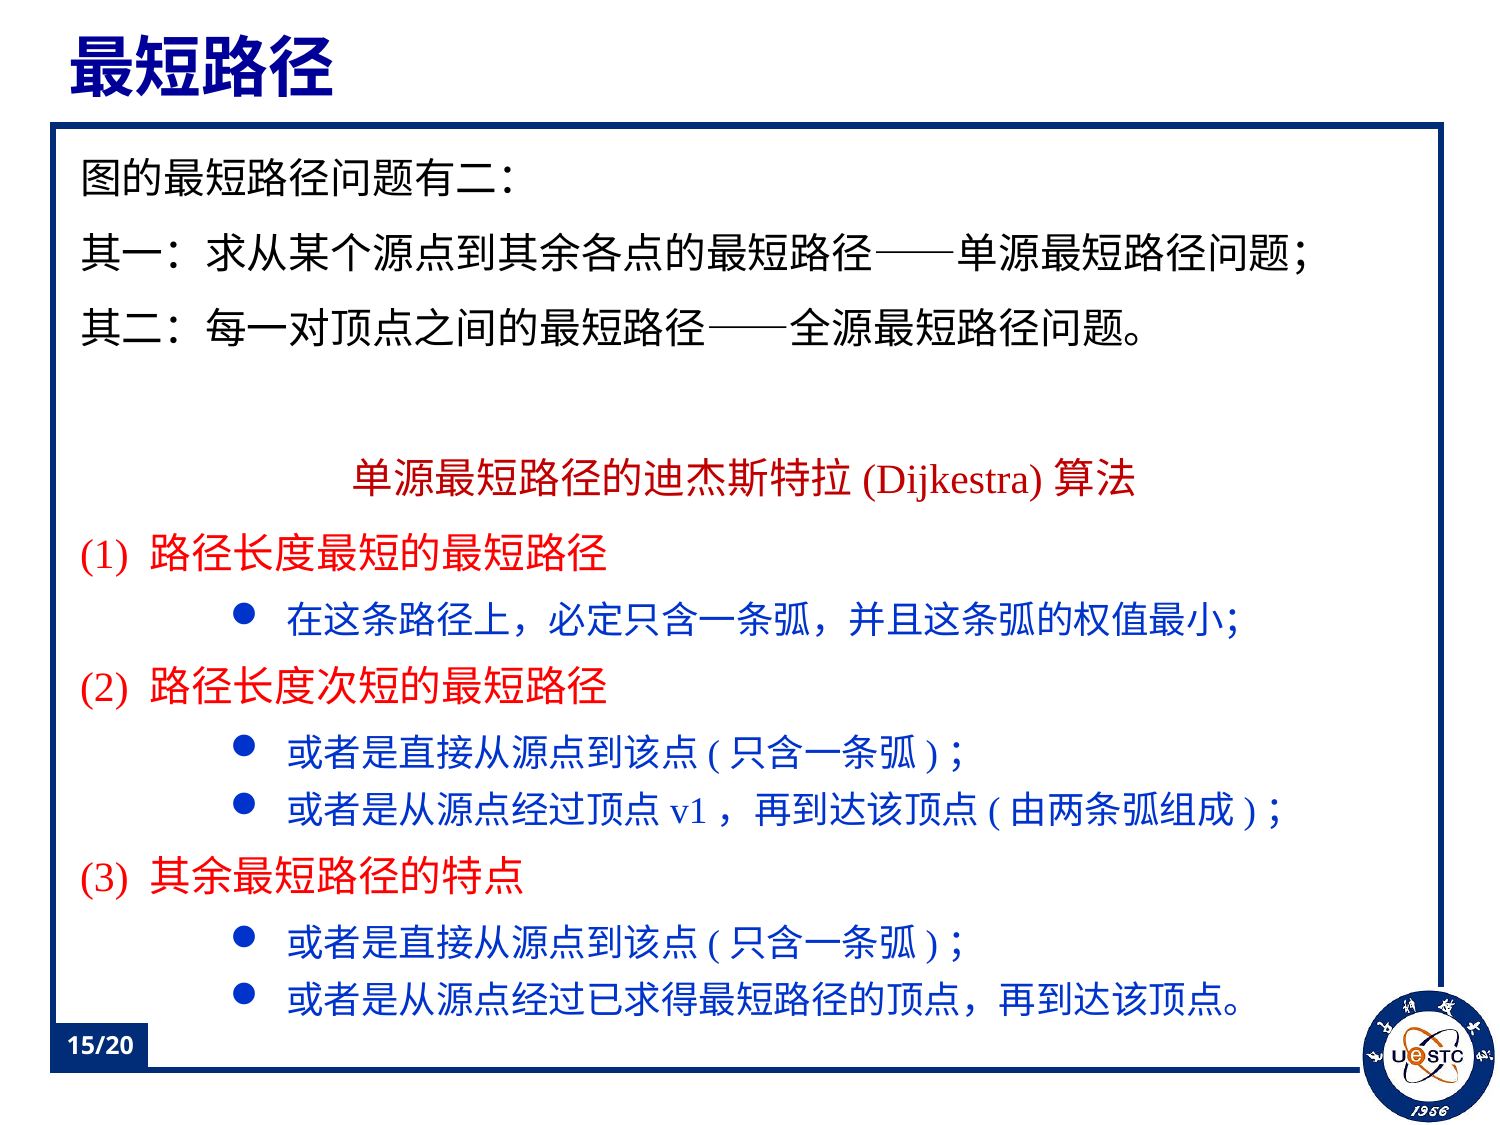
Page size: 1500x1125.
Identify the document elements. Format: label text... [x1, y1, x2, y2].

picture [1359, 987, 1498, 1125]
title 最短路径 [52, 18, 1442, 112]
slide_number 15/20 [53, 1023, 148, 1070]
list 图的最短路径问题有二： 其一：求从某个源点到其余各点的最短路径——单源最短路径问题； 其二：每一对顶点之间的最短路径——全源最短路径问题。 单源最短路径的迪杰斯特拉(Dijkestra)算法 (1) 路径长度最短的最短路径 在这条路径上，必定只含一条弧，并且这条弧的权值最小； (2) 路径长度次短的最短路径 或者是直接从源点到该点(只含一条弧)； 或者是从源点经过顶点v1，再到达该顶点(由两条弧组成)； (3) 其余最短路径的特点 或者是直接从源点到该点(只含一条弧)； 或者是从源点经过已求得最短路径的顶点，再到达该顶点。 [64, 136, 1424, 1059]
